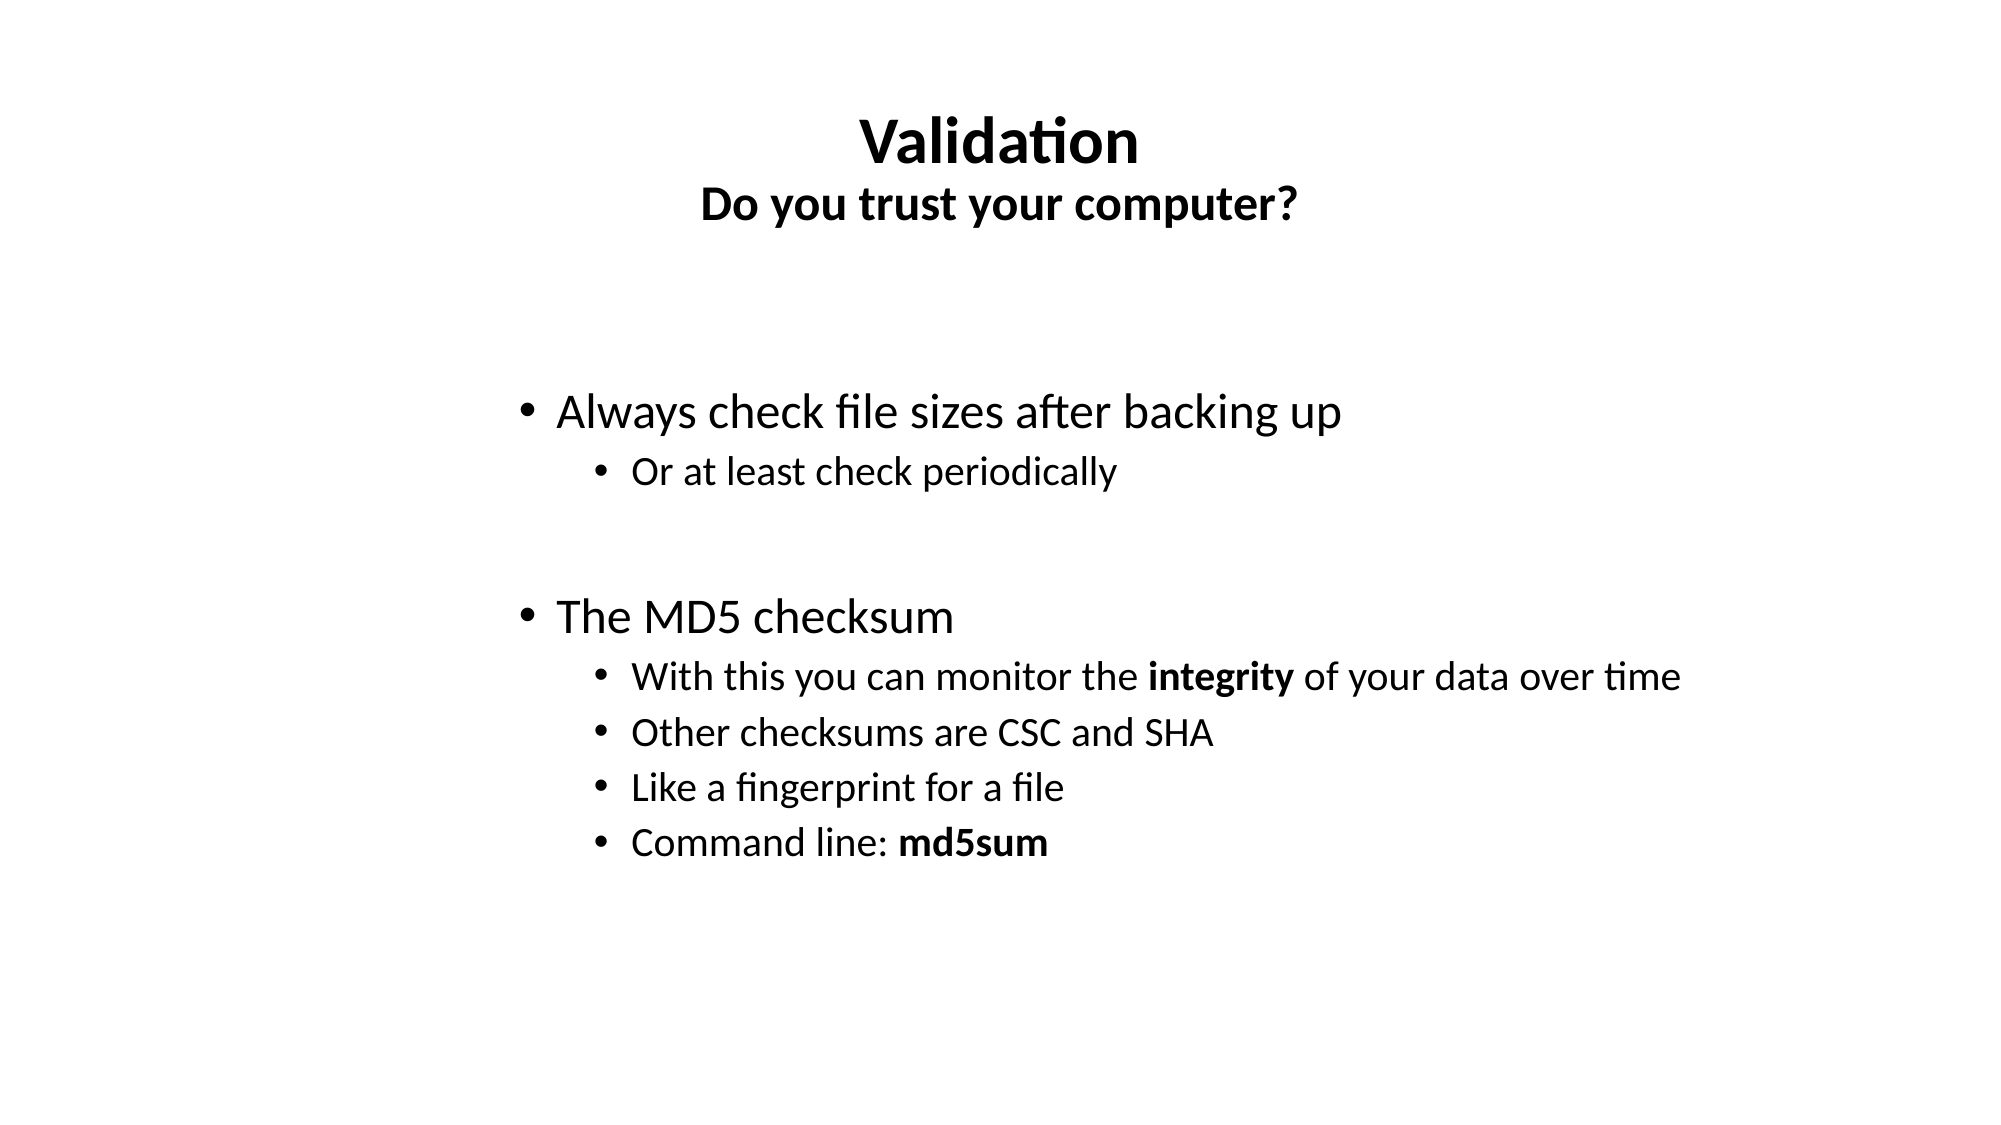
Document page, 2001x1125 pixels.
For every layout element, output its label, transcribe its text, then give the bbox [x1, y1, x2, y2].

title Validation Do you trust your computer? [137, 59, 1863, 278]
list Always check file sizes after backing up Or at least check periodically The MD5 checksum With this you can monitor the integrity of your data over time Other checksums are CSC and SHA Like a fingerprint for a file Command line: md5sum [503, 378, 1863, 1014]
